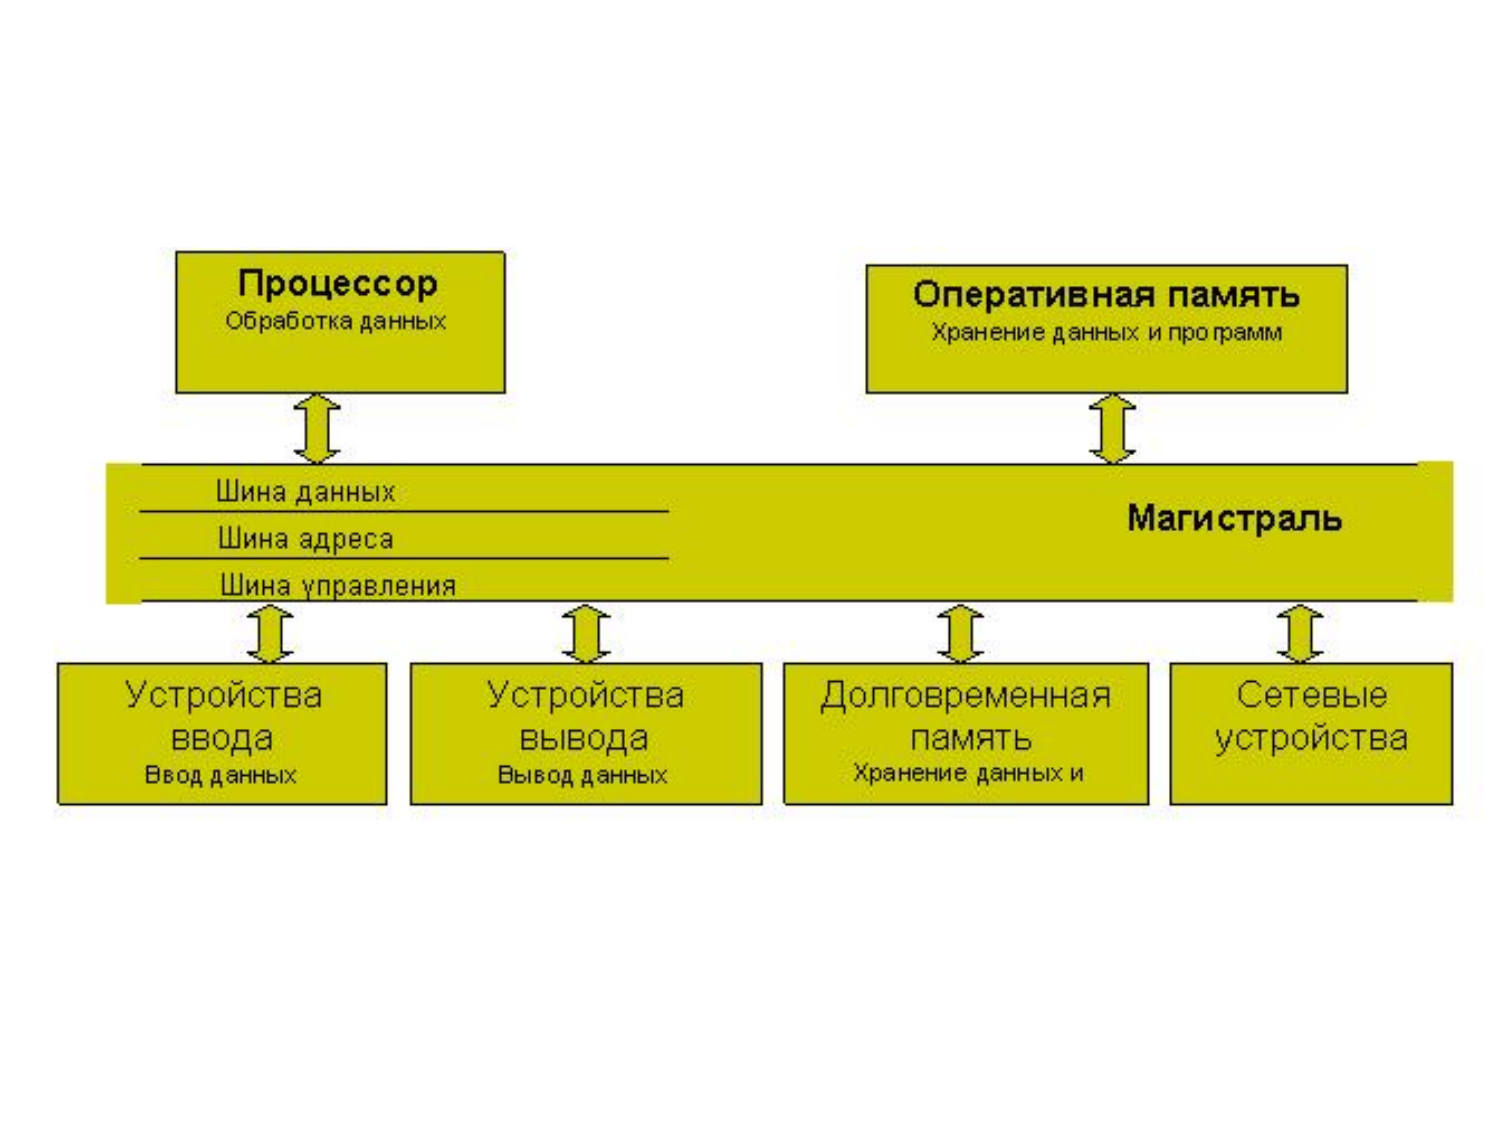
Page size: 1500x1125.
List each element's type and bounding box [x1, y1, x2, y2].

picture [52, 247, 1483, 870]
